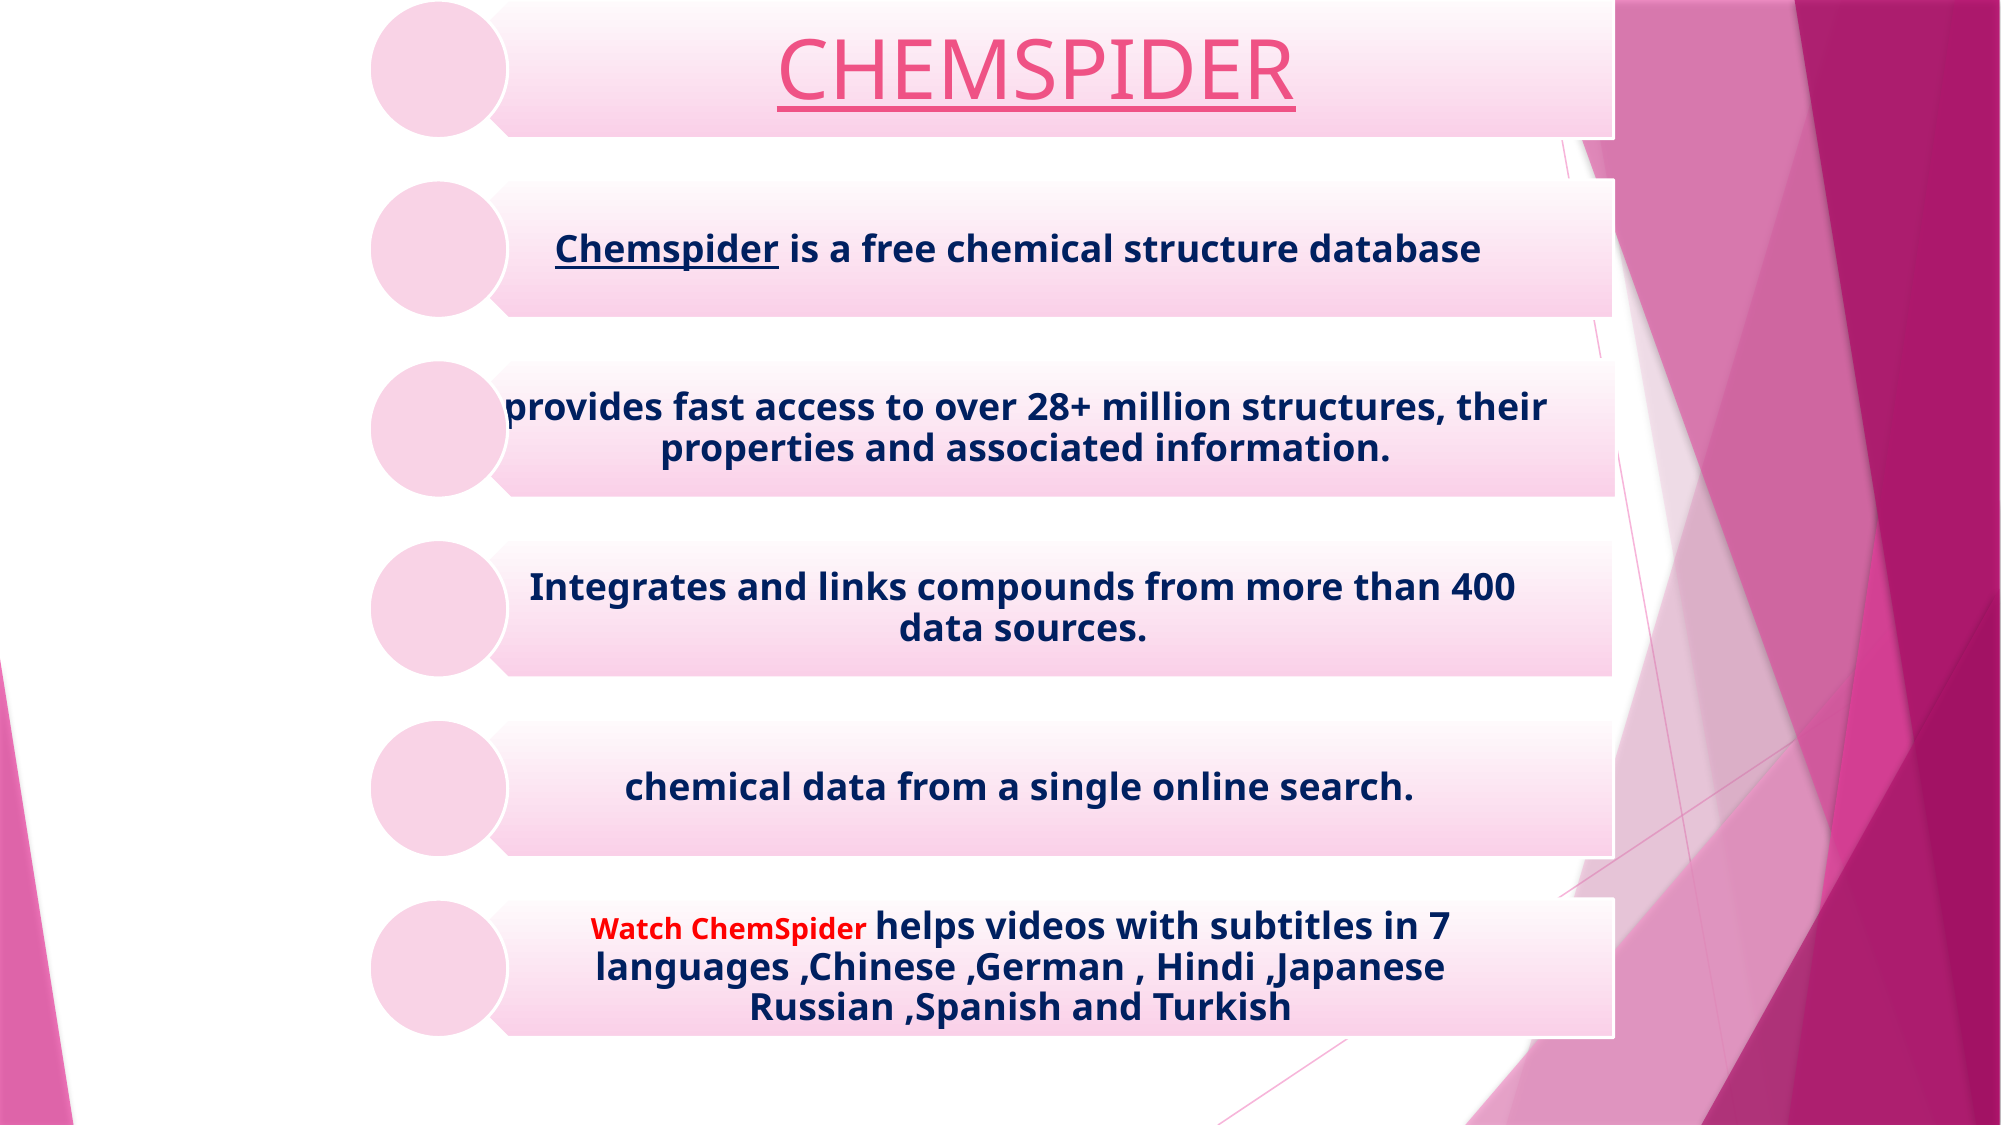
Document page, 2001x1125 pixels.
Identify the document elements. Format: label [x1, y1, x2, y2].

text_box [107, 0, 1876, 1039]
